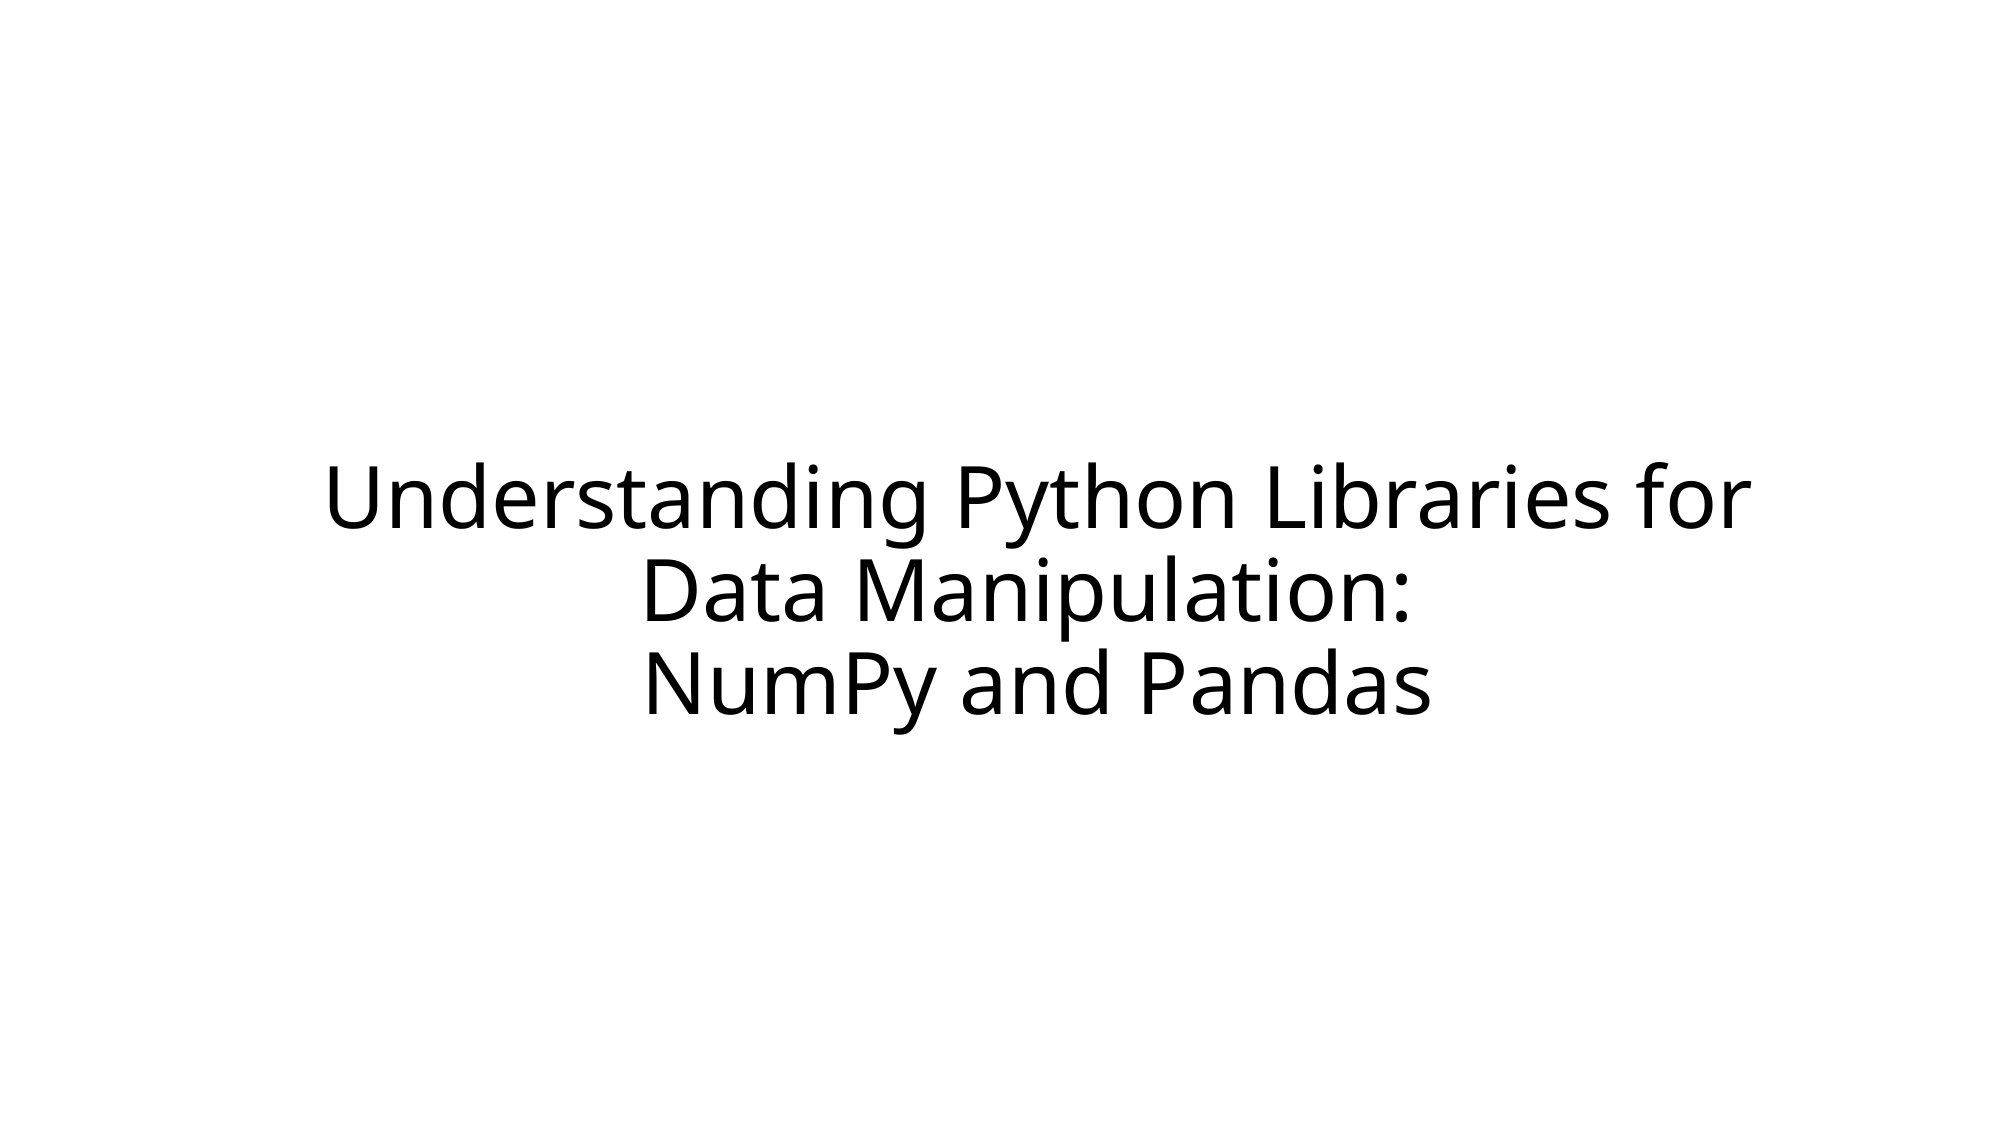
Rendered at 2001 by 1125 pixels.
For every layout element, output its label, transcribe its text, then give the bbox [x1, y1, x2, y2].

title Understanding Python Libraries for Data Manipulation: NumPy and Pandas [287, 348, 1788, 741]
